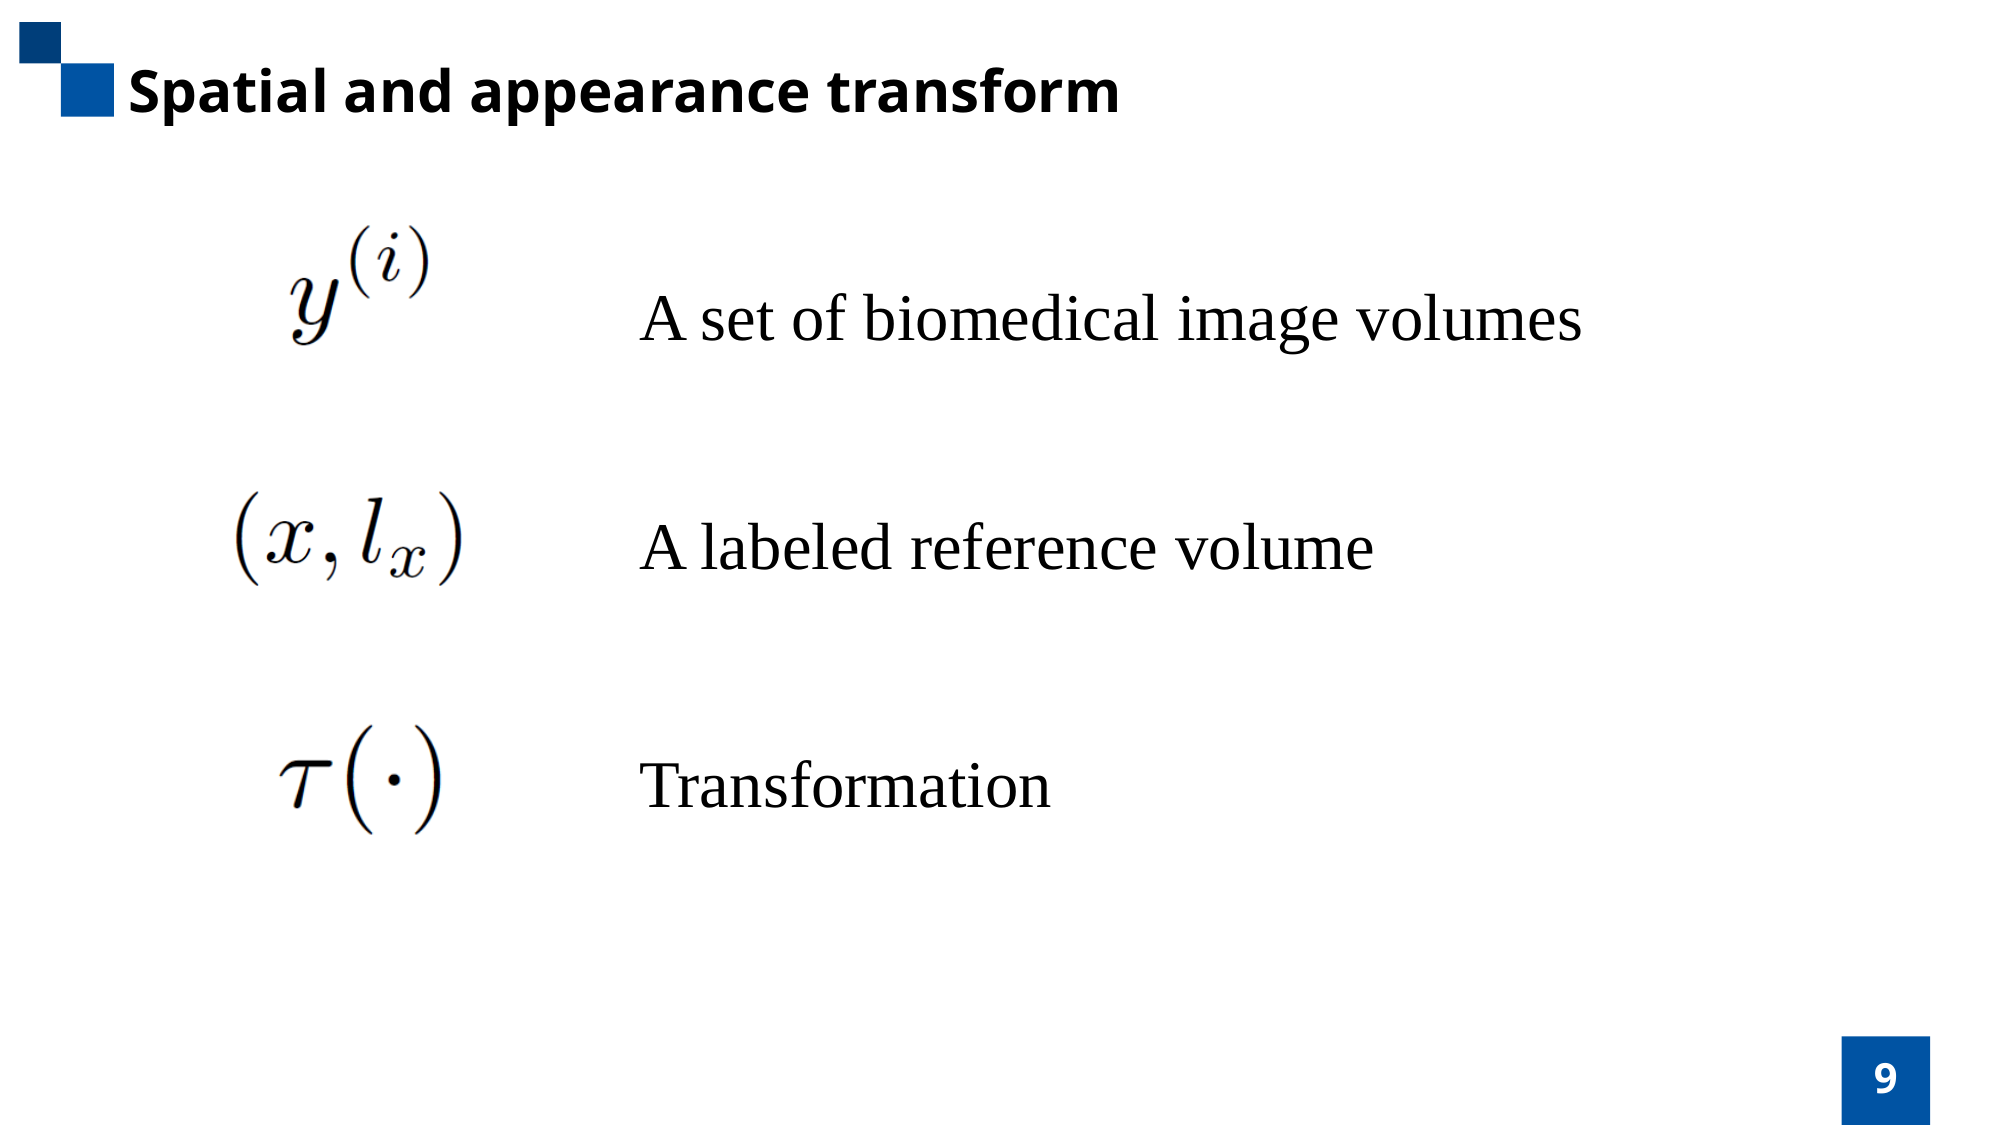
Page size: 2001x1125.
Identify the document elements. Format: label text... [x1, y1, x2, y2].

slide_number 9 [1771, 1050, 2000, 1111]
text_box Transformation [624, 733, 1886, 829]
picture [211, 181, 502, 375]
text_box A labeled reference volume [624, 495, 1886, 590]
picture [175, 435, 562, 635]
text_box Spatial and appearance transform [114, 47, 1398, 132]
picture [235, 695, 502, 868]
text_box A set of biomedical image volumes [624, 266, 1886, 361]
